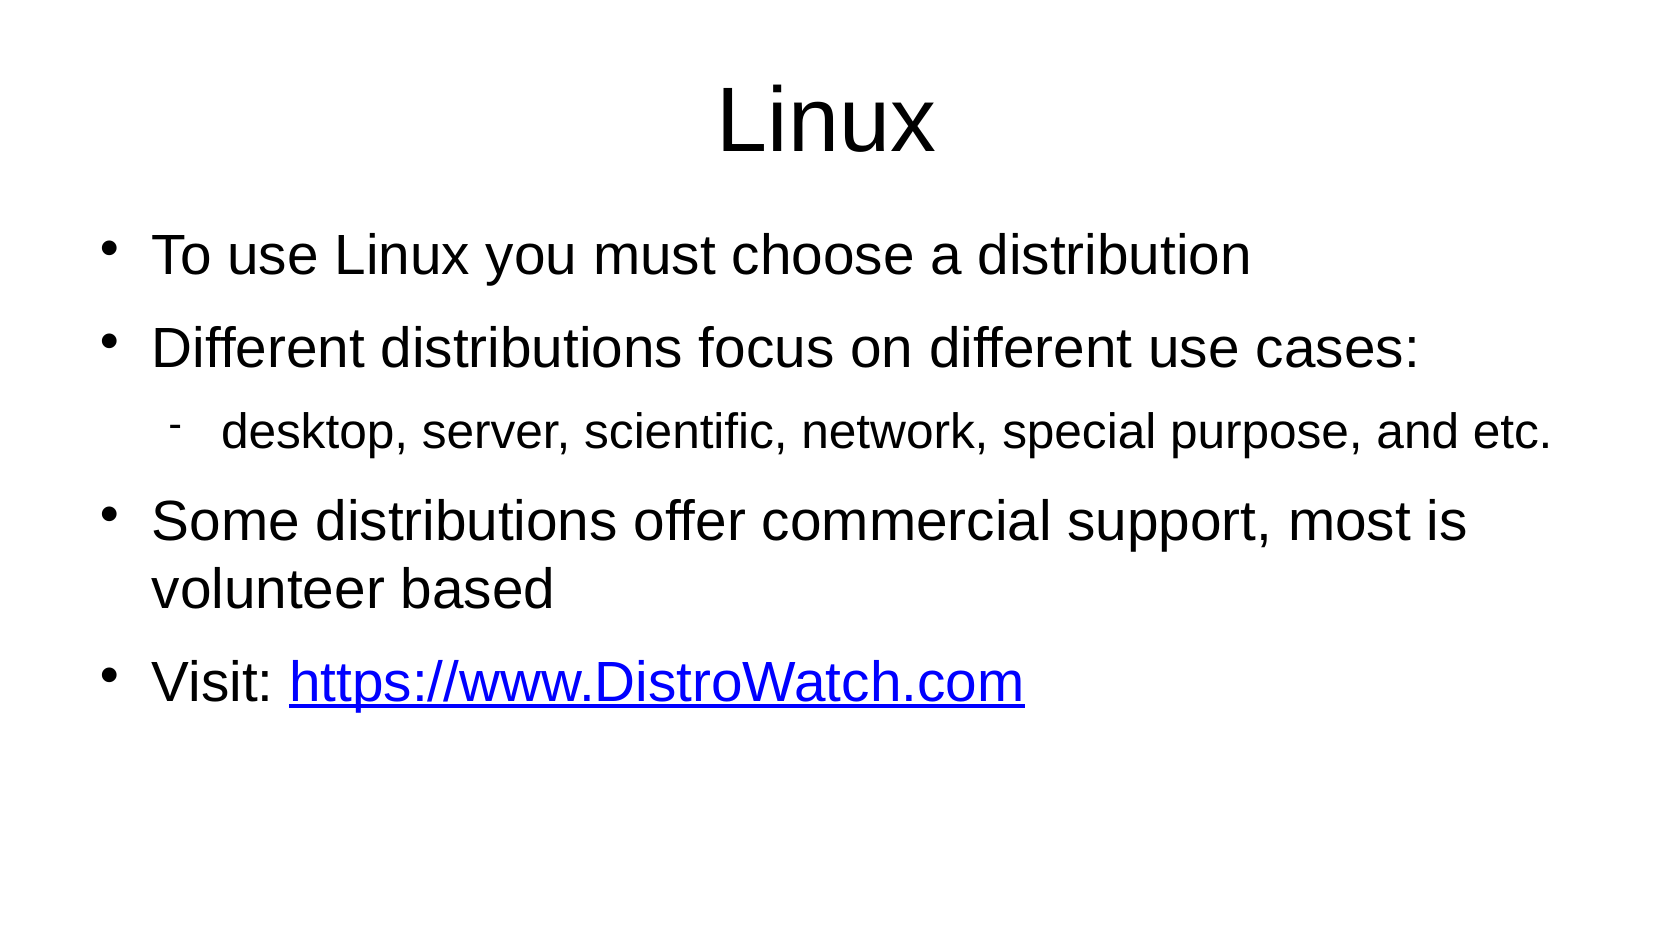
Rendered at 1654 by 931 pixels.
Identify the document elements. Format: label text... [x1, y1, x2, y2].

title Linux [82, 37, 1571, 193]
list To use Linux you must choose a distribution Different distributions focus on different use cases: desktop, server, scientific, network, special purpose, and etc. Some distributions offer commercial support, most is volunteer based Visit: https://www.DistroWatch.com [82, 217, 1571, 757]
